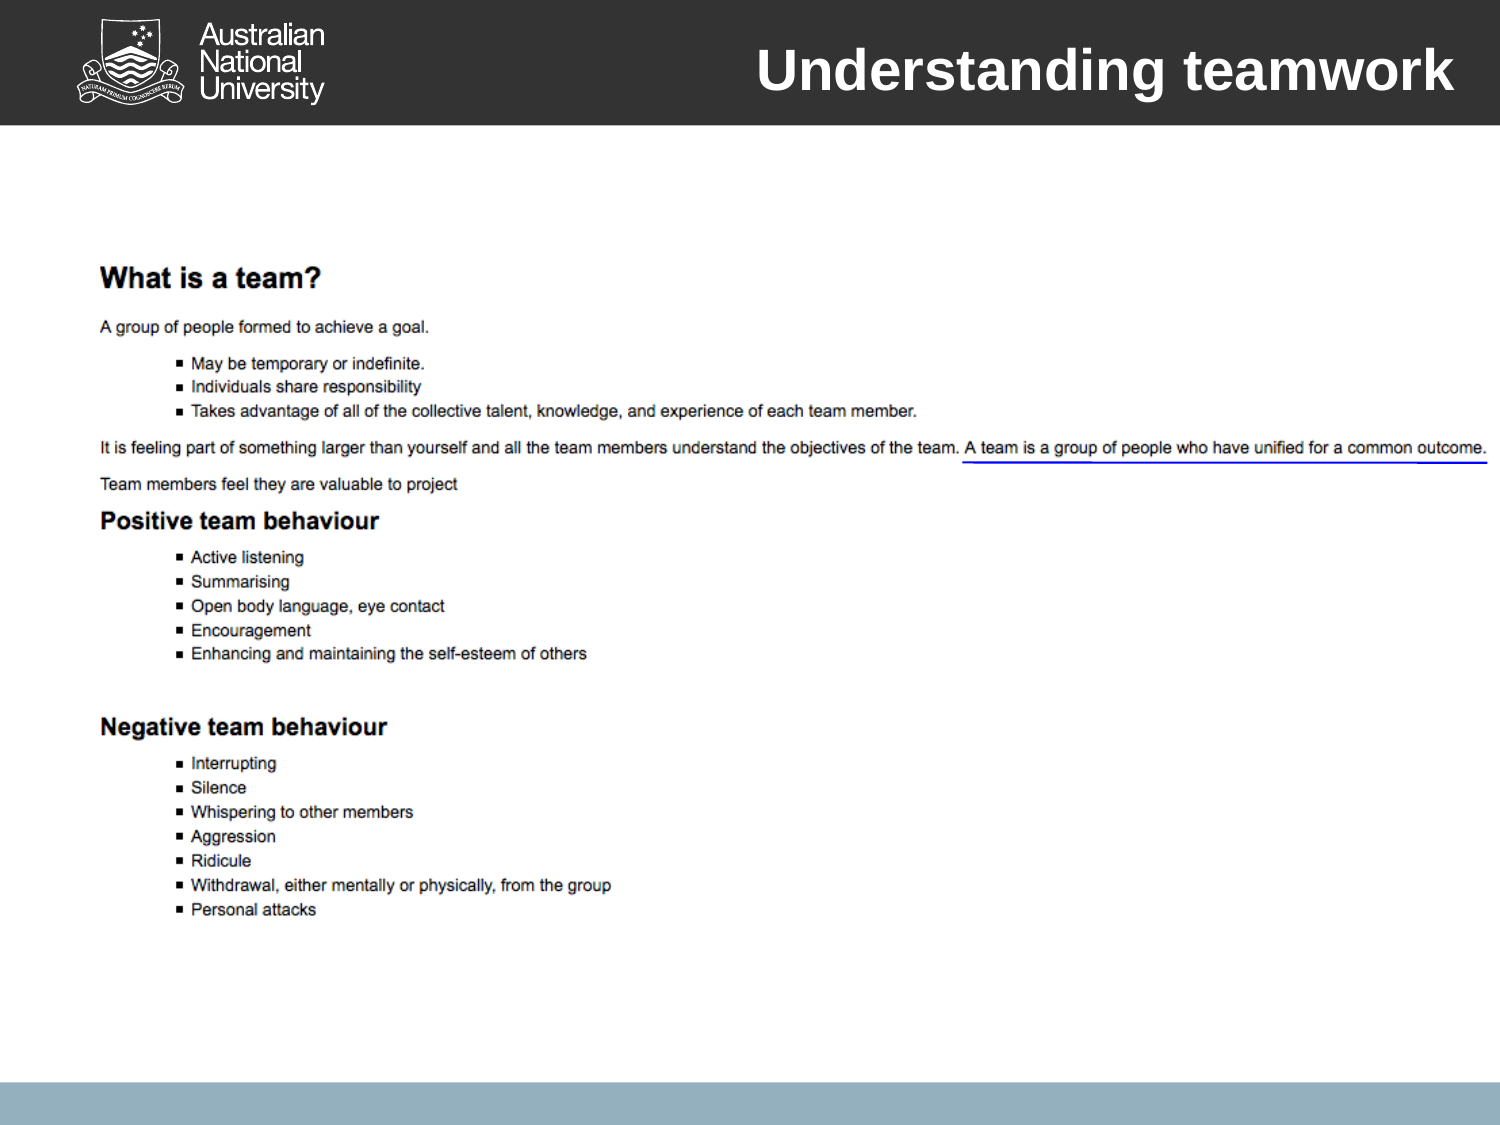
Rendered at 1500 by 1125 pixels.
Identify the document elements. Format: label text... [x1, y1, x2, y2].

text_box Understanding teamwork [741, 24, 1471, 110]
picture [87, 249, 1500, 959]
